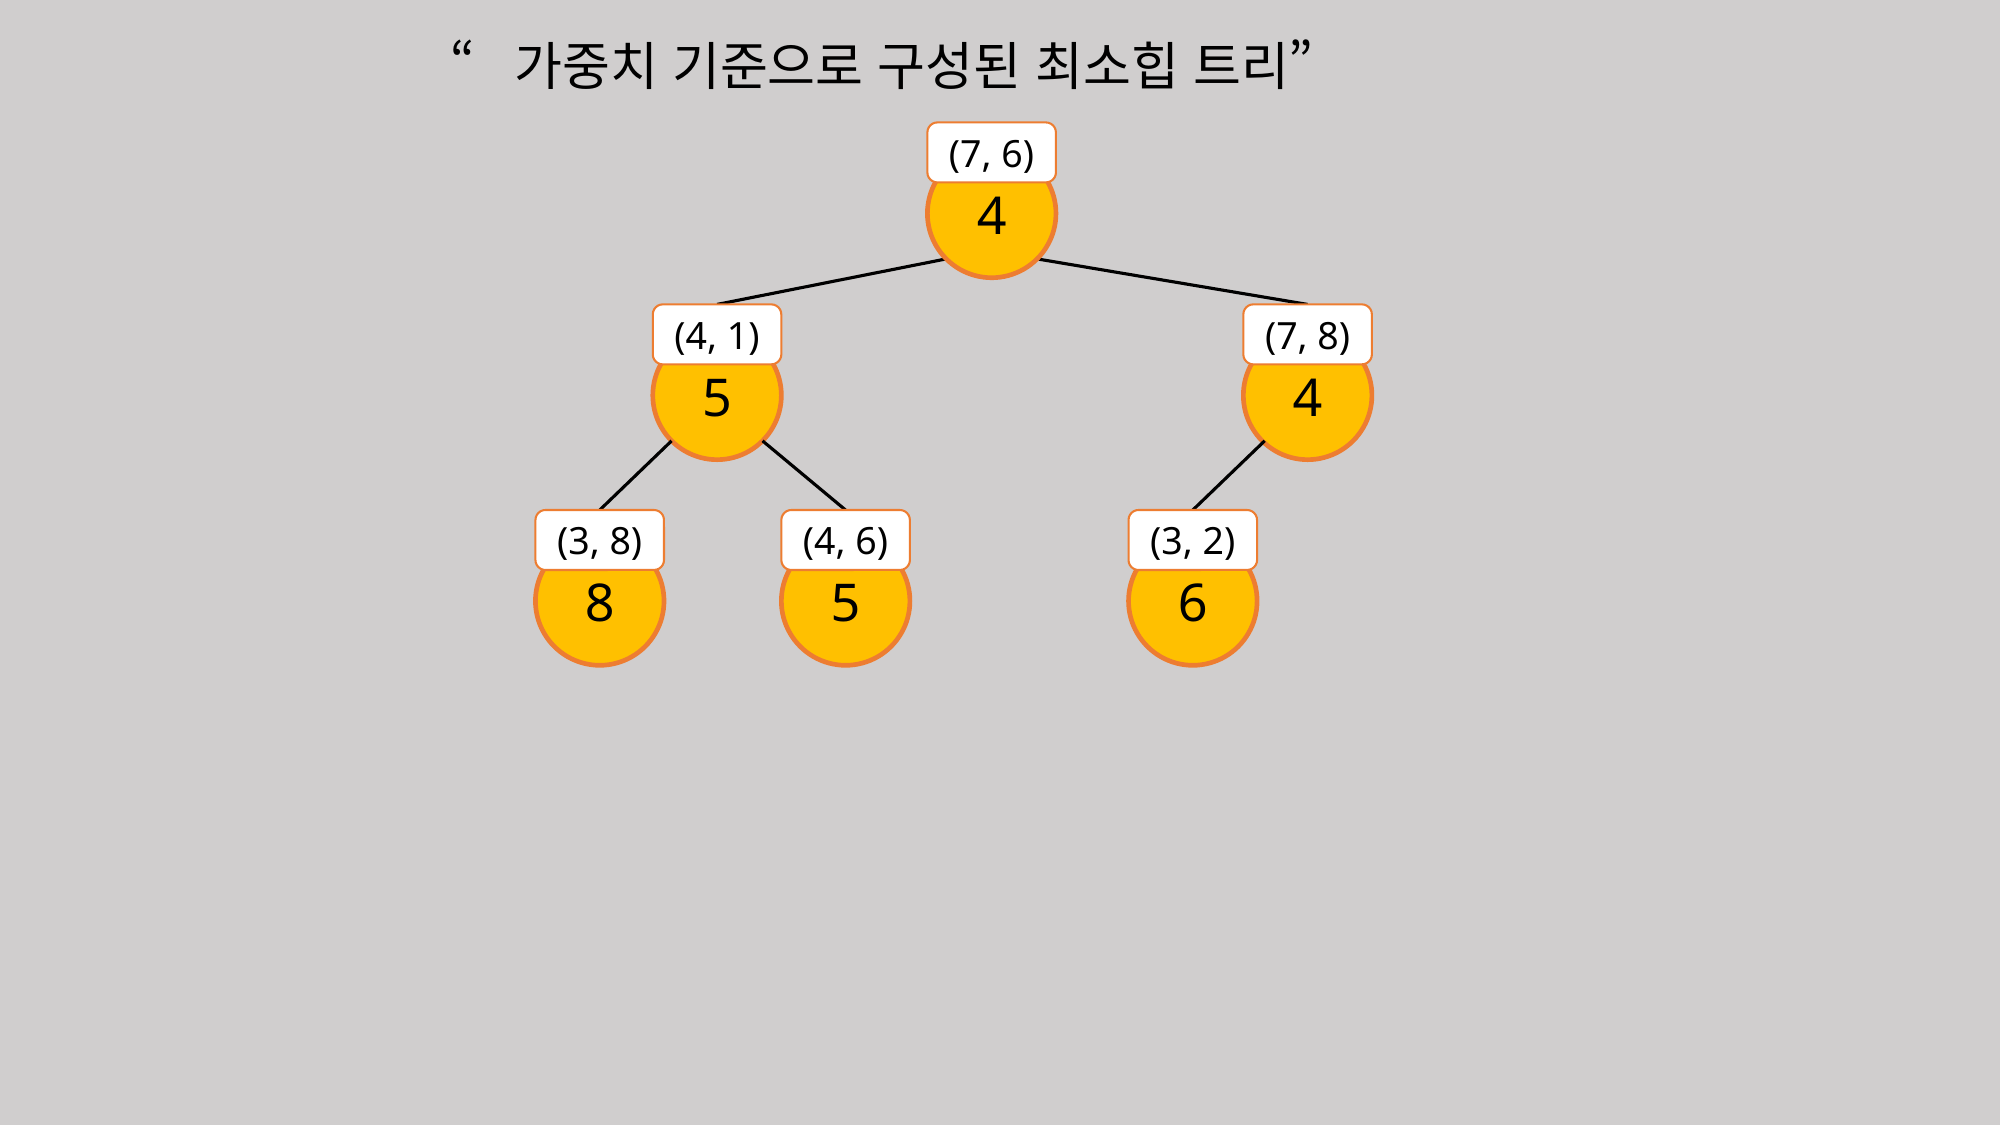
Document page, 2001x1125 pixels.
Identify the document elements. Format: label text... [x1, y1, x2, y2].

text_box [1192, 440, 1265, 510]
text_box “가중치 기준으로 구성된 최소힙 트리” [435, 25, 1329, 104]
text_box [762, 440, 846, 510]
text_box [599, 440, 672, 510]
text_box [652, 304, 782, 460]
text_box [717, 258, 947, 305]
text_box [927, 122, 1056, 278]
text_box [781, 510, 910, 666]
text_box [1243, 304, 1372, 460]
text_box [535, 510, 664, 666]
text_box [1037, 258, 1308, 305]
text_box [1128, 510, 1258, 666]
